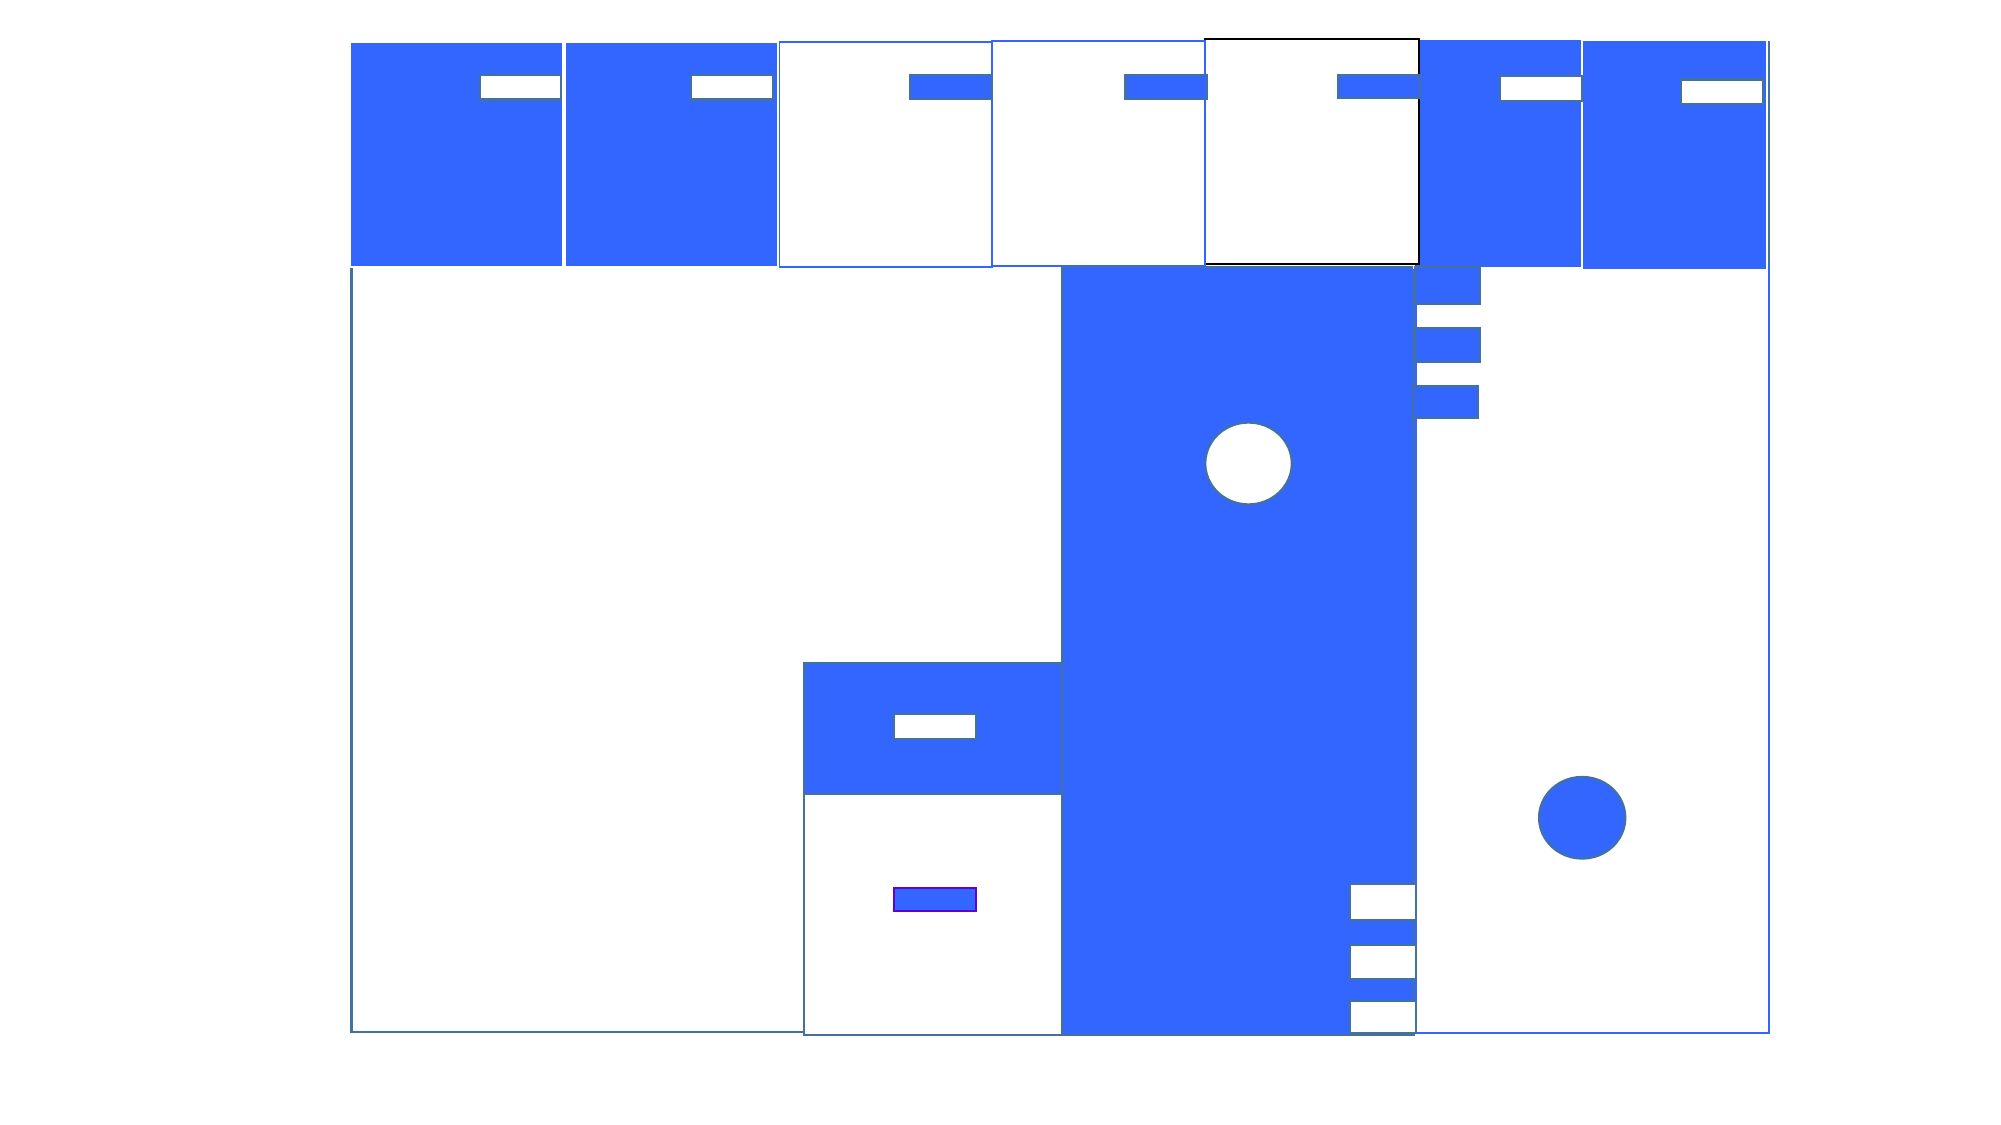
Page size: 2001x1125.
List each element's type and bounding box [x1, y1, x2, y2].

text_box [349, 41, 779, 267]
text_box [1349, 944, 1417, 980]
text_box [1349, 883, 1417, 921]
text_box [1412, 385, 1479, 419]
text_box [803, 662, 1063, 793]
text_box [350, 267, 1061, 1033]
text_box [893, 713, 977, 740]
text_box [1414, 38, 1767, 270]
text_box [1061, 267, 1415, 1036]
text_box [1537, 775, 1627, 860]
text_box [1414, 270, 1481, 305]
text_box [893, 887, 977, 912]
text_box [1414, 327, 1481, 363]
text_box [1349, 1000, 1417, 1034]
text_box [803, 793, 1063, 1036]
text_box [778, 39, 1419, 267]
text_box [1415, 265, 1770, 1034]
text_box [1204, 421, 1293, 506]
